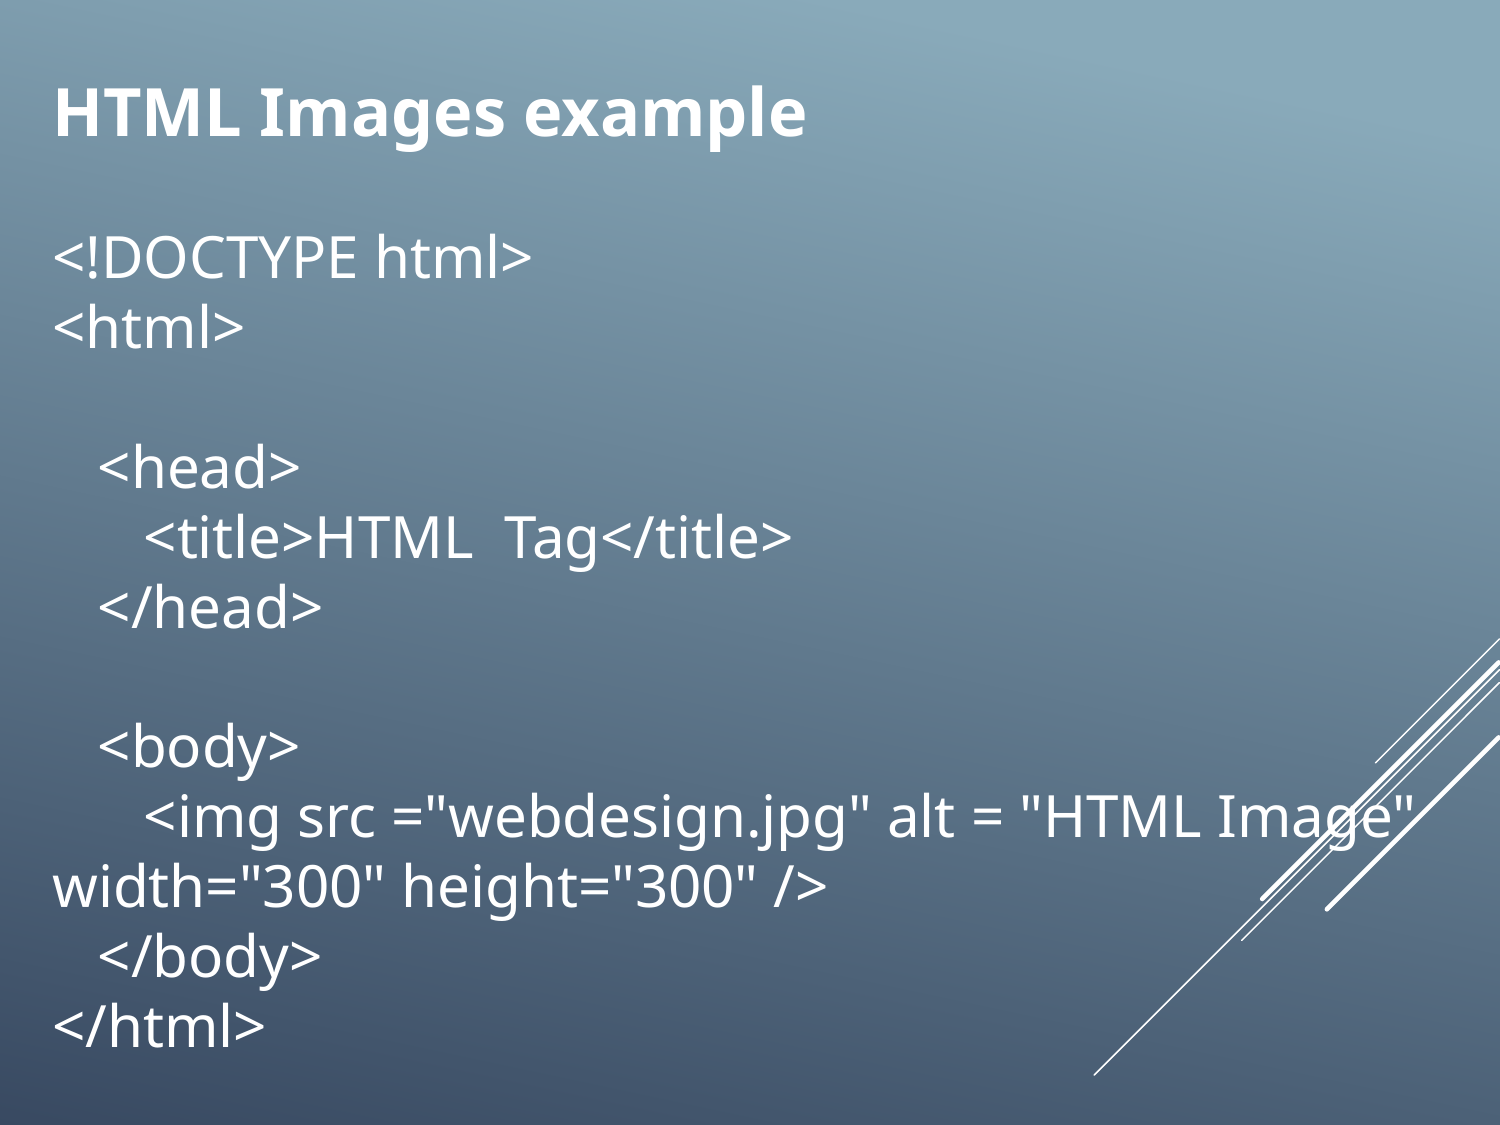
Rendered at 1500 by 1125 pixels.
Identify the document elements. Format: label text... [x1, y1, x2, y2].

text_box HTML Images example <!DOCTYPE html> <html> <head> <title>HTML Tag</title> </head> <body> <img src ="webdesign.jpg" alt = "HTML Image" width="300" height="300" /> </body> </html> [37, 62, 1463, 1067]
